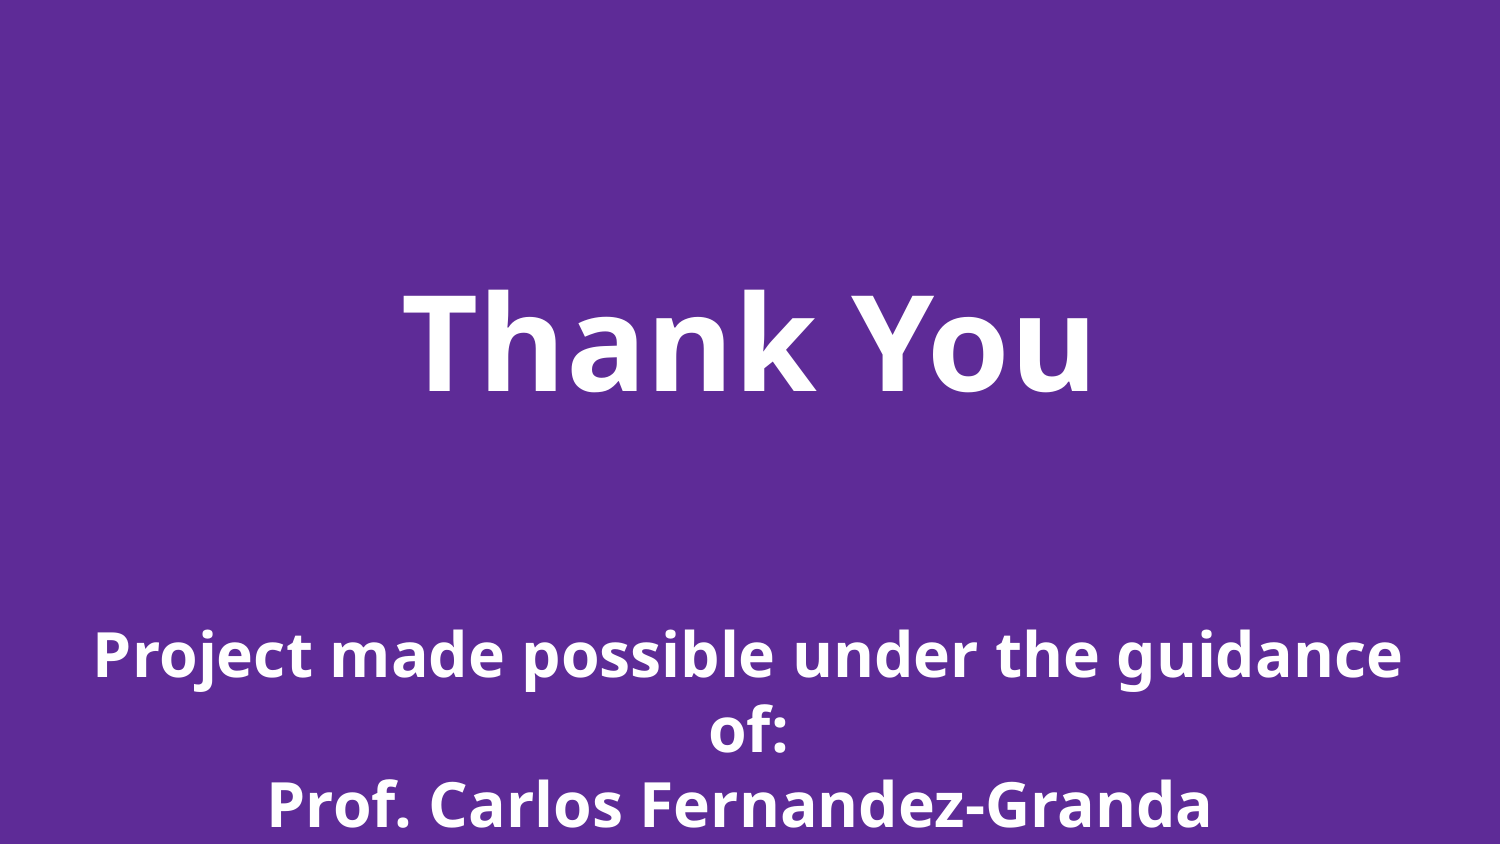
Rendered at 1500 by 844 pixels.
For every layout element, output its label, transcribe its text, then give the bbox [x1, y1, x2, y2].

title Thank You [74, 86, 1426, 593]
title Project made possible under the guidance of: Prof. Carlos Fernandez-Granda [39, 662, 1458, 793]
